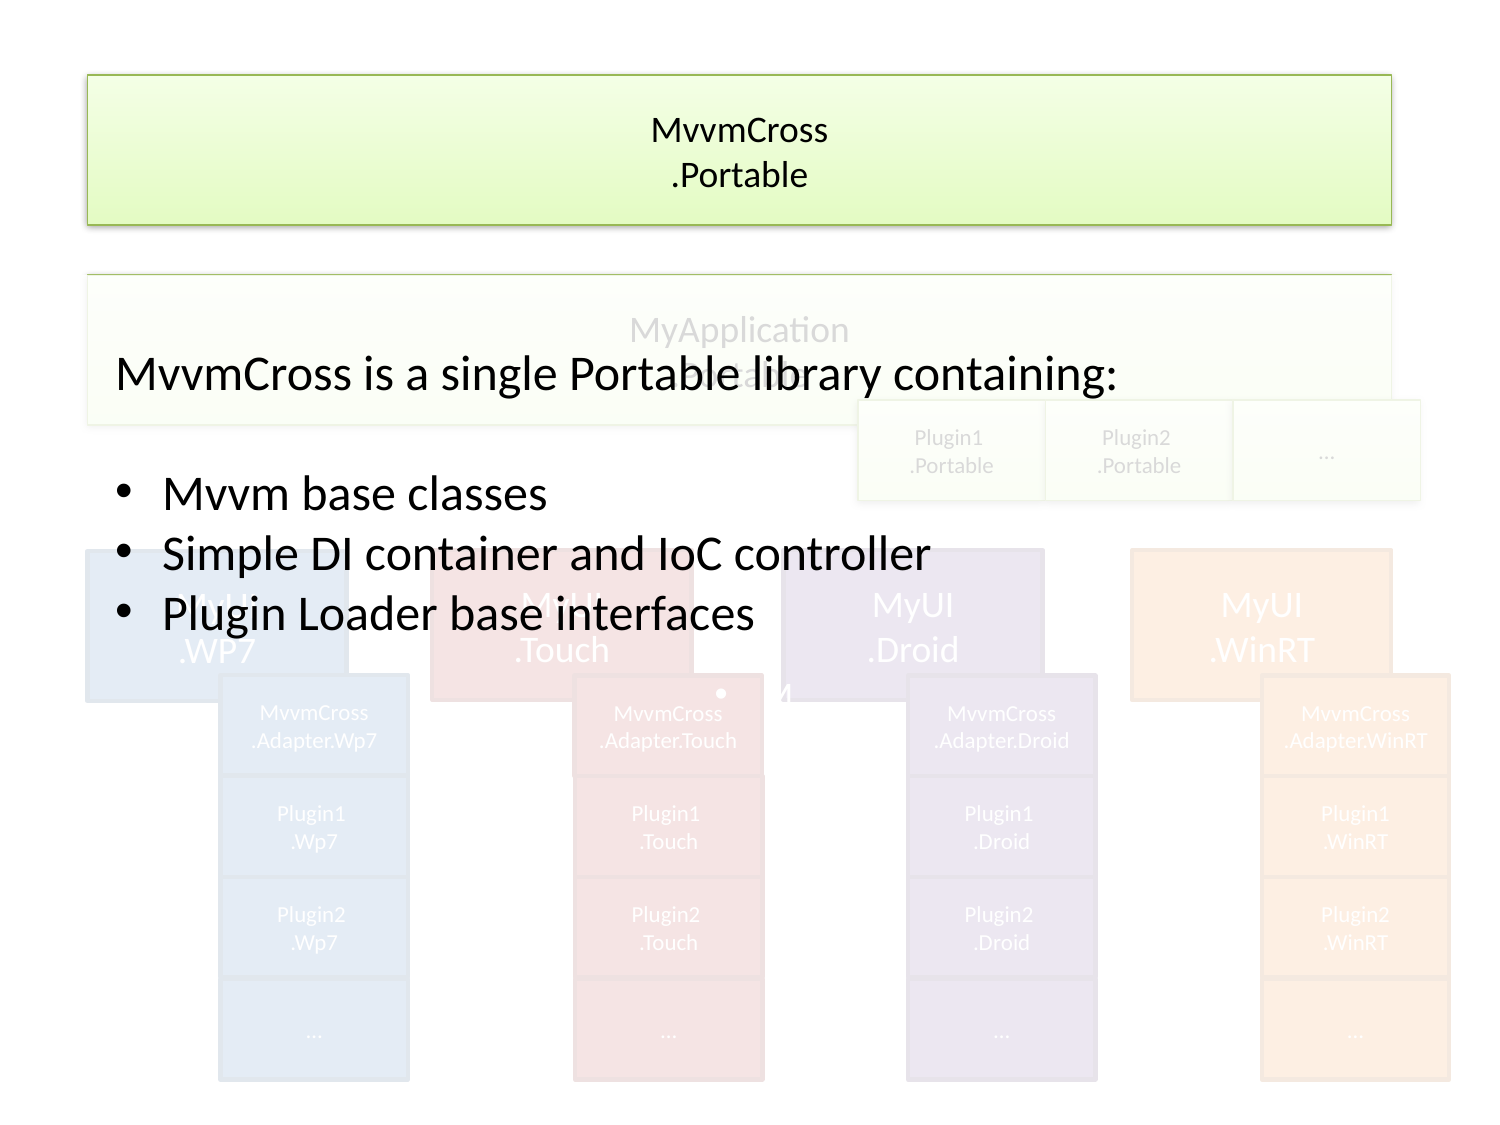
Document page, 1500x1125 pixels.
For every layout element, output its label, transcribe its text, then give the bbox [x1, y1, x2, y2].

text_box MvvmCross .Portable [87, 74, 1392, 226]
text_box MvvmCross is a single Portable library containing: Mvvm base classes Simple DI container and IoC controller Plugin Loader base interfaces [100, 333, 1379, 709]
text_box M [31, 273, 1477, 1115]
